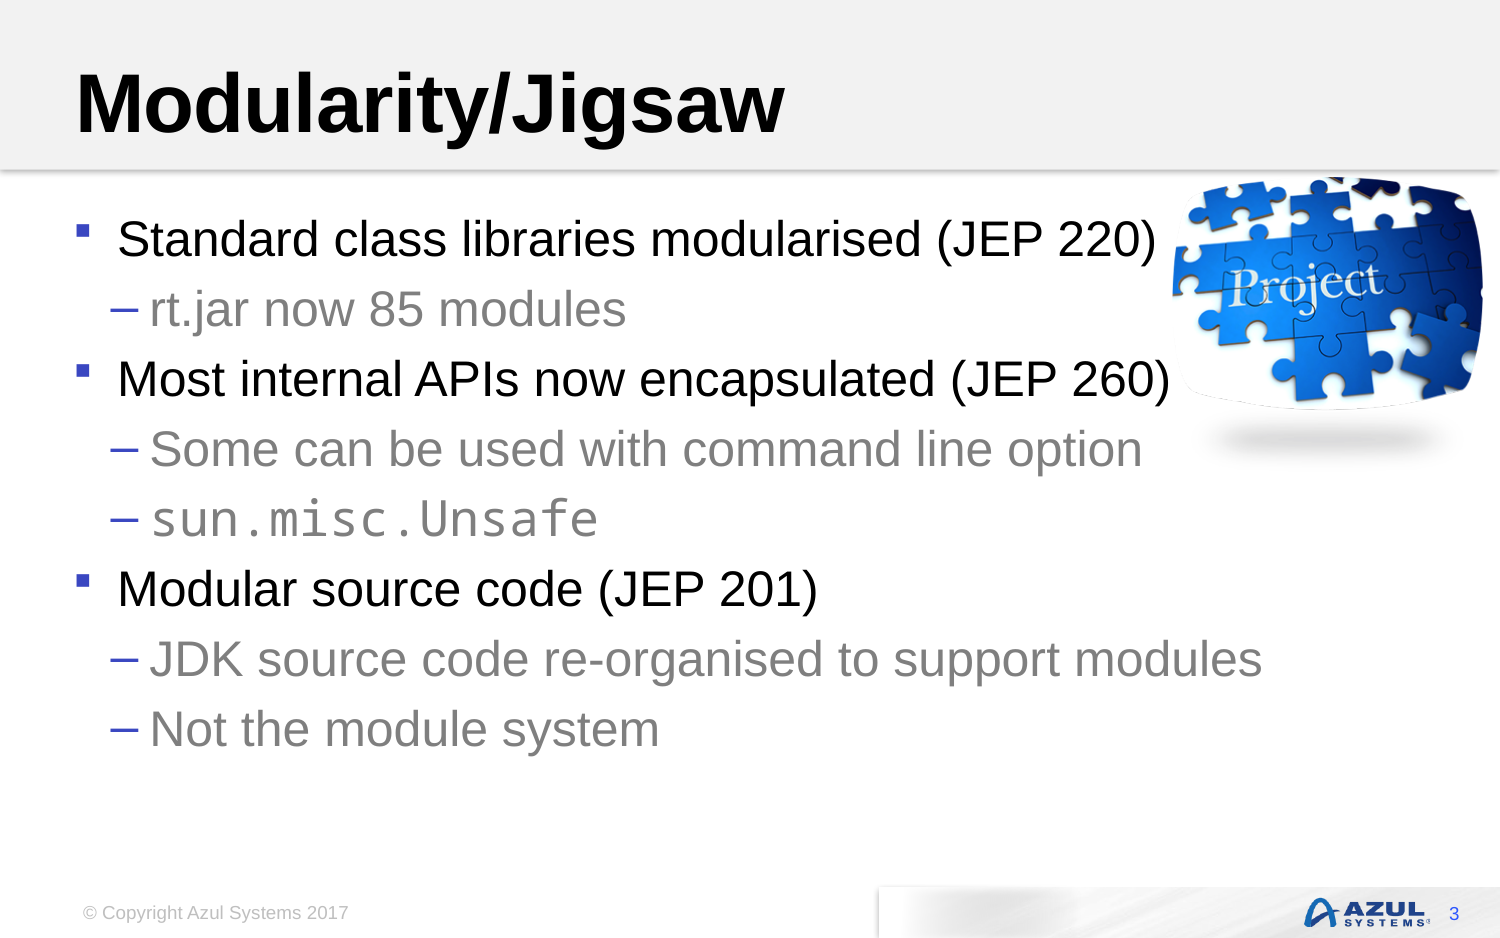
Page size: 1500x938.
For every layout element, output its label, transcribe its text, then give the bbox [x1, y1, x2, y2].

picture [1067, 887, 1434, 938]
slide_number 3 [1434, 887, 1500, 938]
picture [1171, 177, 1483, 477]
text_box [1050, 887, 1060, 891]
title Modularity/Jigsaw [75, 49, 1430, 178]
list Standard class libraries modularised (JEP 220) rt.jar now 85 modules Most internal APIs now encapsulated (JEP 260) Some can be used with command line option sun.misc.Unsafe Modular source code (JEP 201) JDK source code re-organised to support modules Not the module system [73, 206, 1428, 836]
